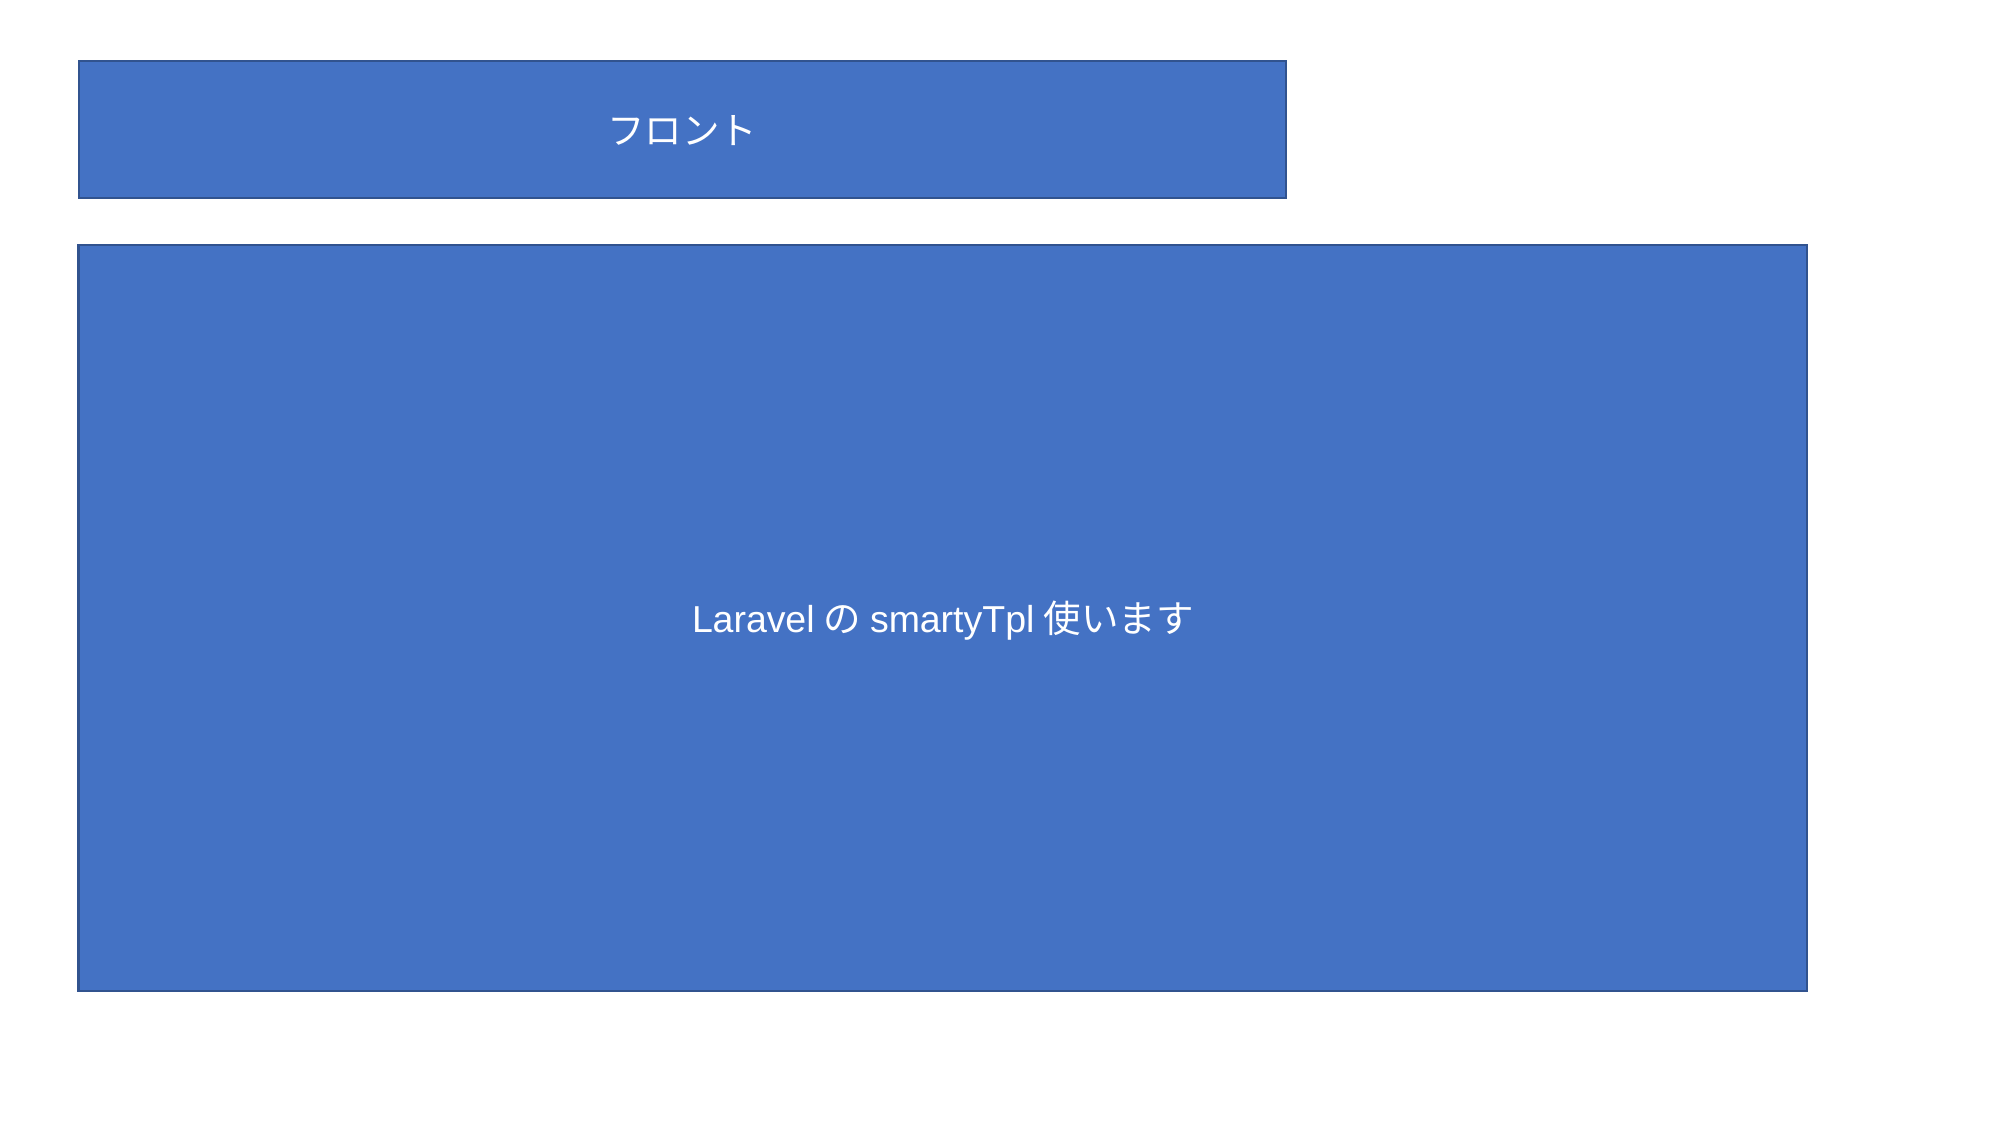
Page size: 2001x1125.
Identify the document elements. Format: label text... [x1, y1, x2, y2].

text_box フロント [78, 60, 1286, 199]
text_box LaravelのsmartyTpl使います [78, 244, 1807, 992]
